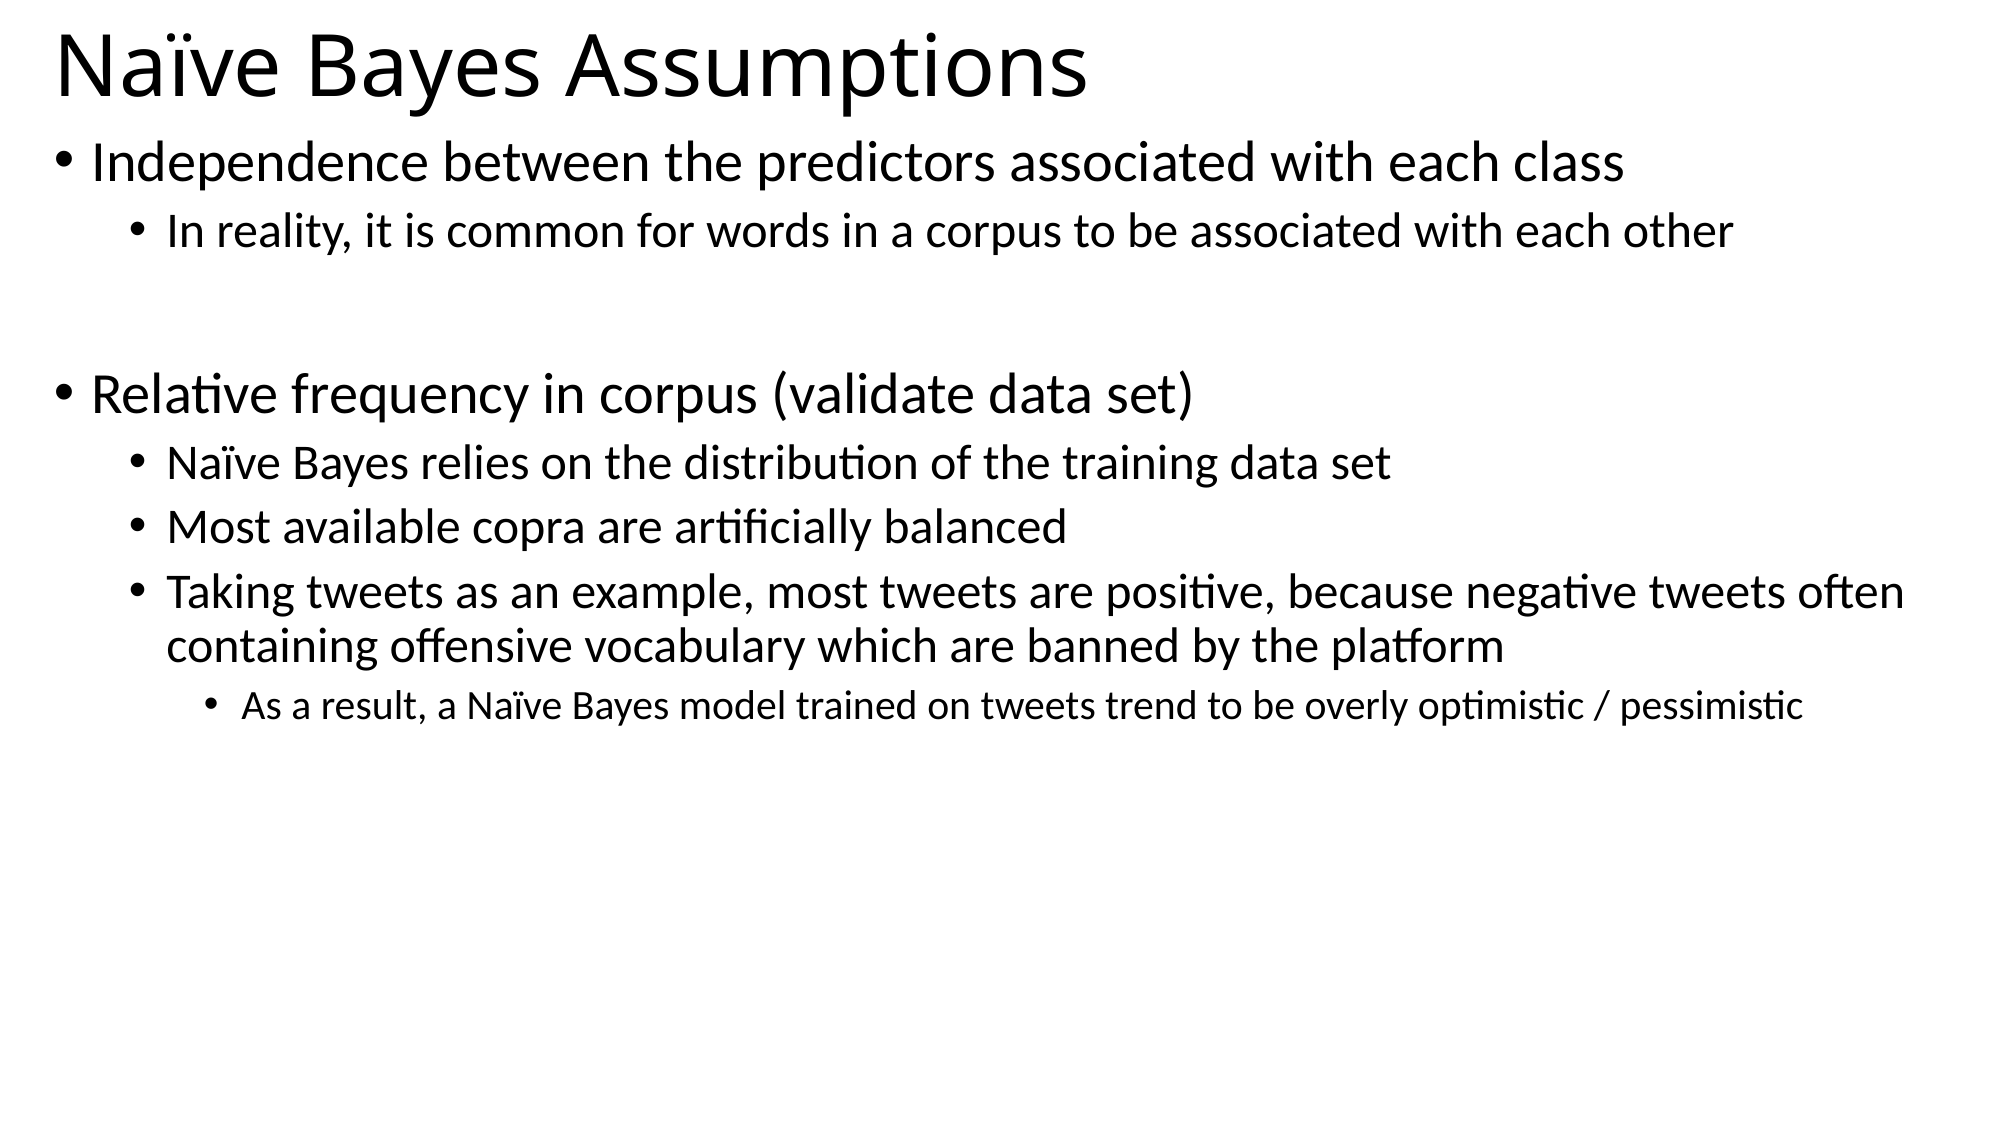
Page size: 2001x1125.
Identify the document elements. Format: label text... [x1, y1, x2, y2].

list Independence between the predictors associated with each class In reality, it is common for words in a corpus to be associated with each other Relative frequency in corpus (validate data set) Naïve Bayes relies on the distribution of the training data set Most available copra are artificially balanced Taking tweets as an example, most tweets are positive, because negative tweets often containing offensive vocabulary which are banned by the platform As a result, a Naïve Bayes model trained on tweets trend to be overly optimistic / pessimistic [39, 123, 1950, 1111]
title Naïve Bayes Assumptions [39, 14, 1950, 123]
